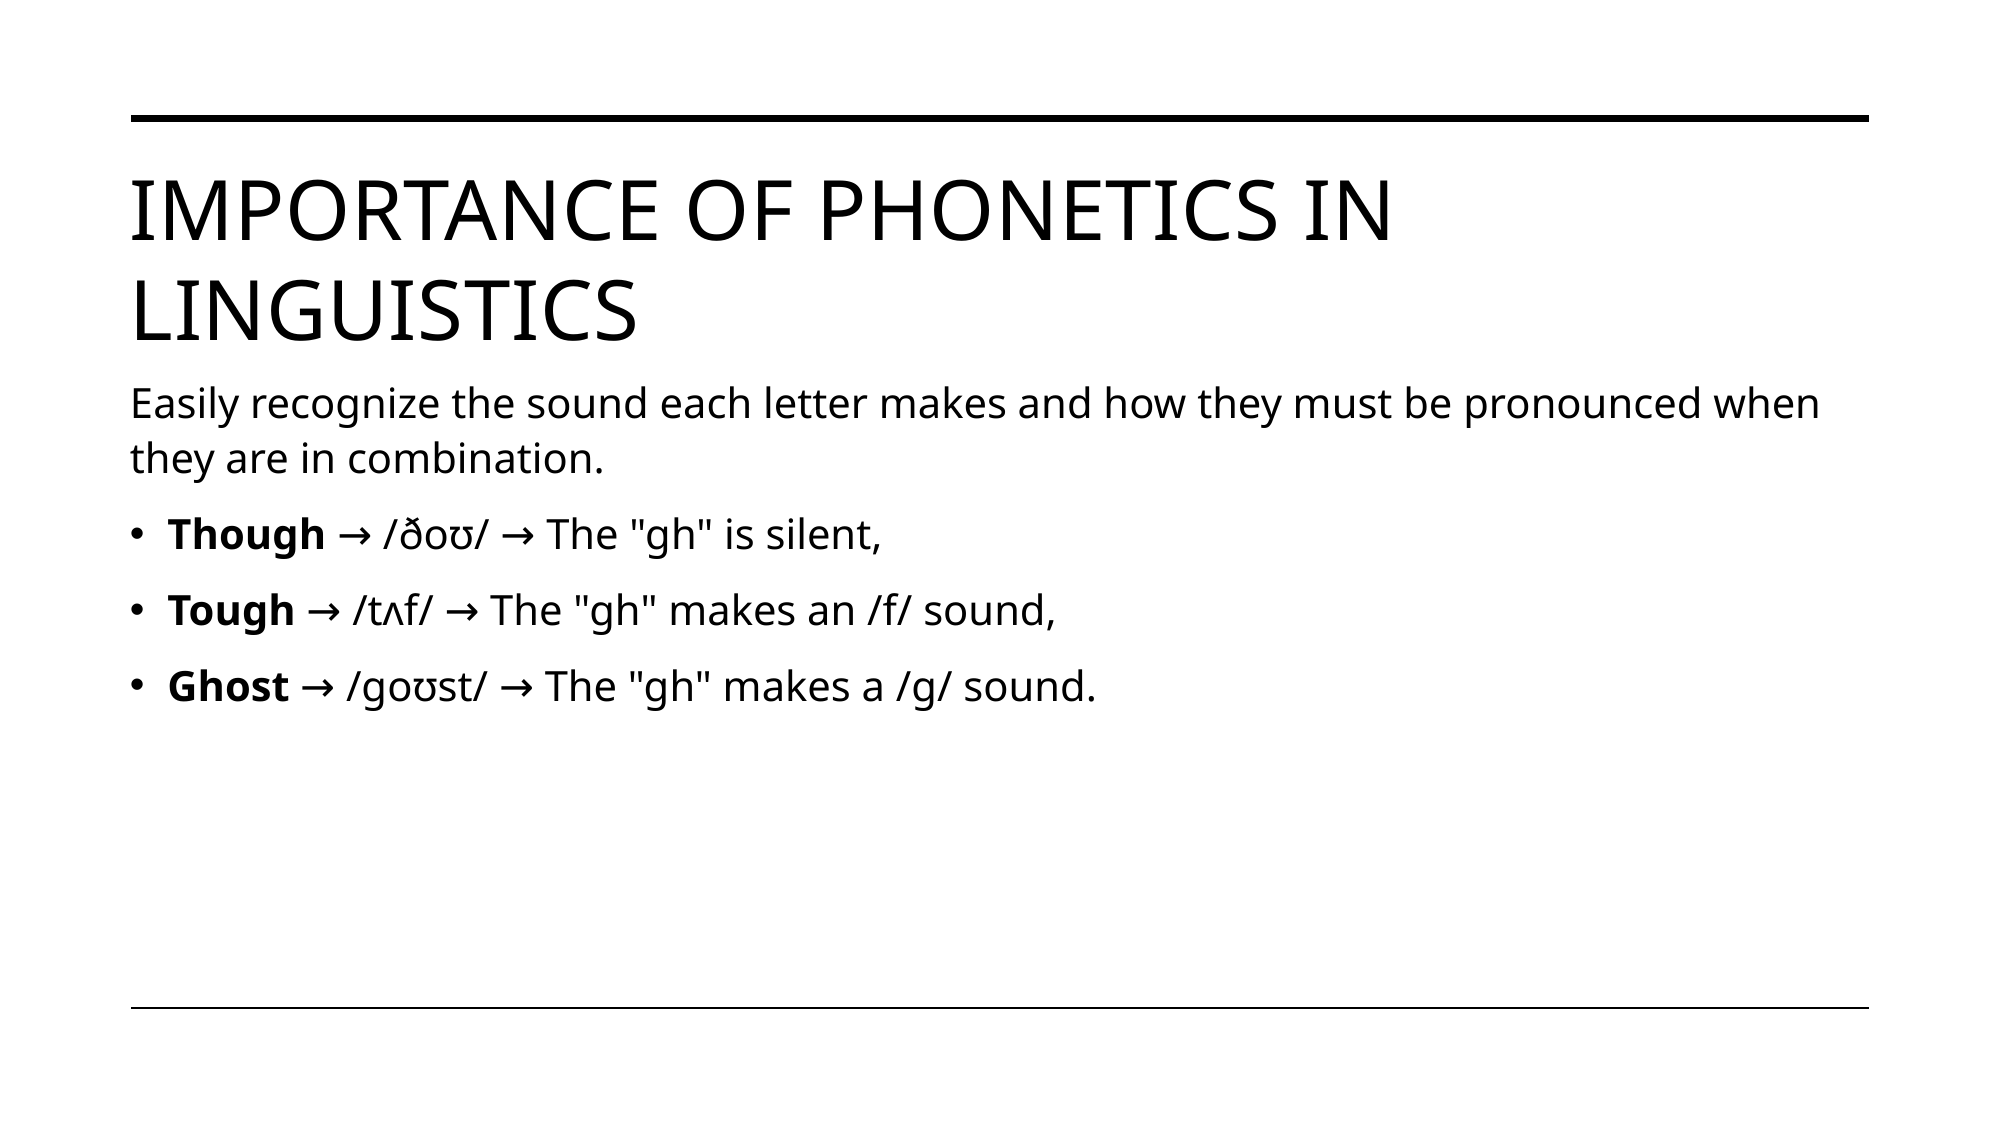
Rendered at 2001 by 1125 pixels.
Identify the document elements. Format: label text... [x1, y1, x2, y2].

title Importance of phonetics in linguistics [114, 149, 1869, 364]
list Easily recognize the sound each letter makes and how they must be pronounced when they are in combination. Though → /ðoʊ/ → The "gh" is silent, Tough → /tʌf/ → The "gh" makes an /f/ sound, Ghost → /ɡoʊst/ → The "gh" makes a /g/ sound. [114, 364, 1869, 978]
